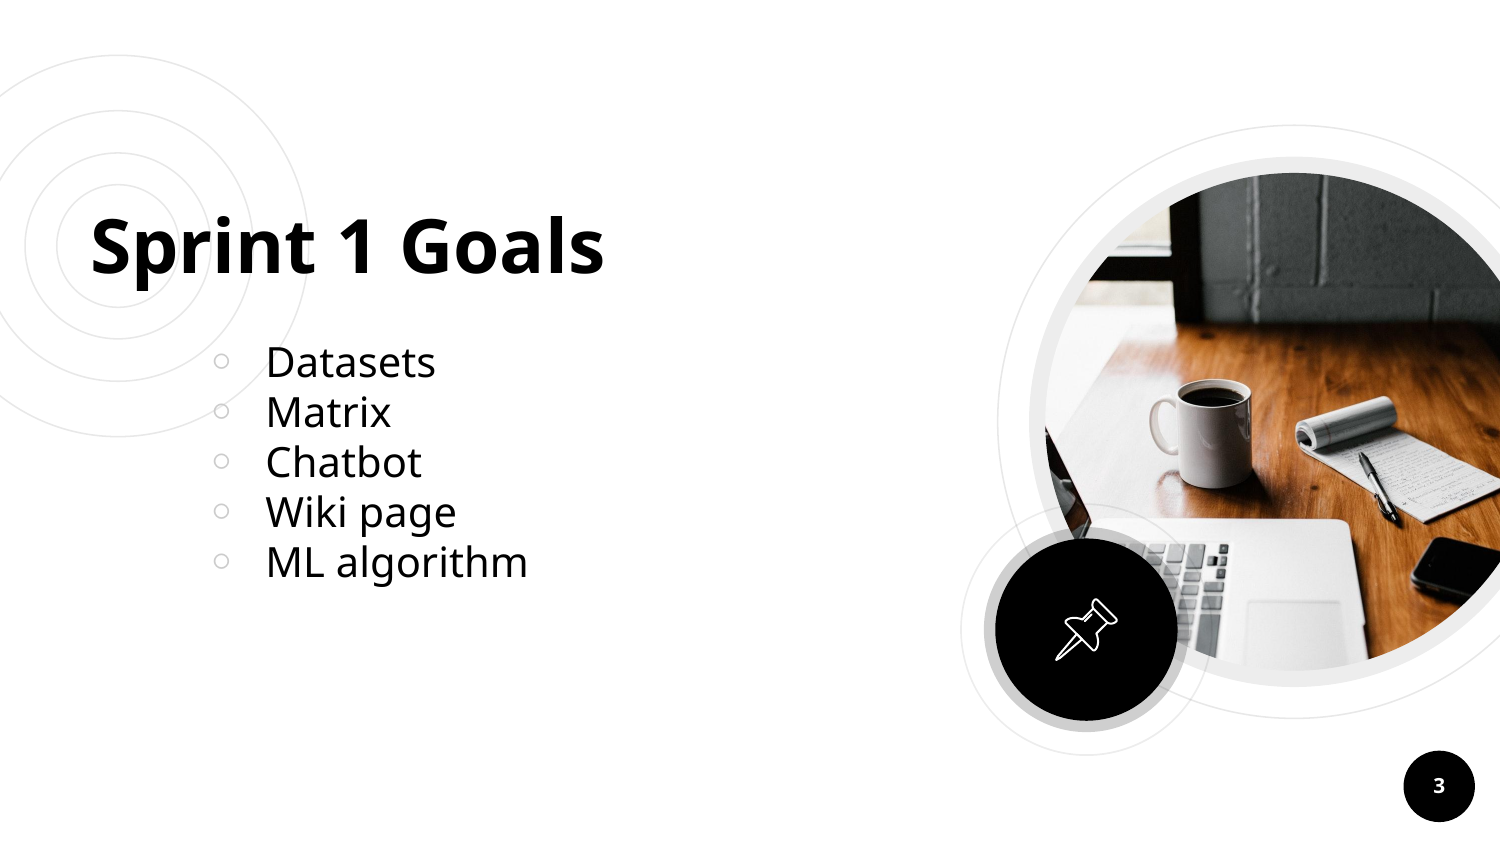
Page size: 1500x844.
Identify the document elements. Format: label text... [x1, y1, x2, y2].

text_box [1055, 599, 1117, 661]
list Datasets Matrix Chatbot Wiki page ML algorithm [175, 321, 932, 751]
title Sprint 1 Goals [75, 191, 932, 304]
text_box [959, 503, 1213, 757]
picture [1045, 172, 1500, 671]
slide_number 3 [1403, 750, 1475, 823]
